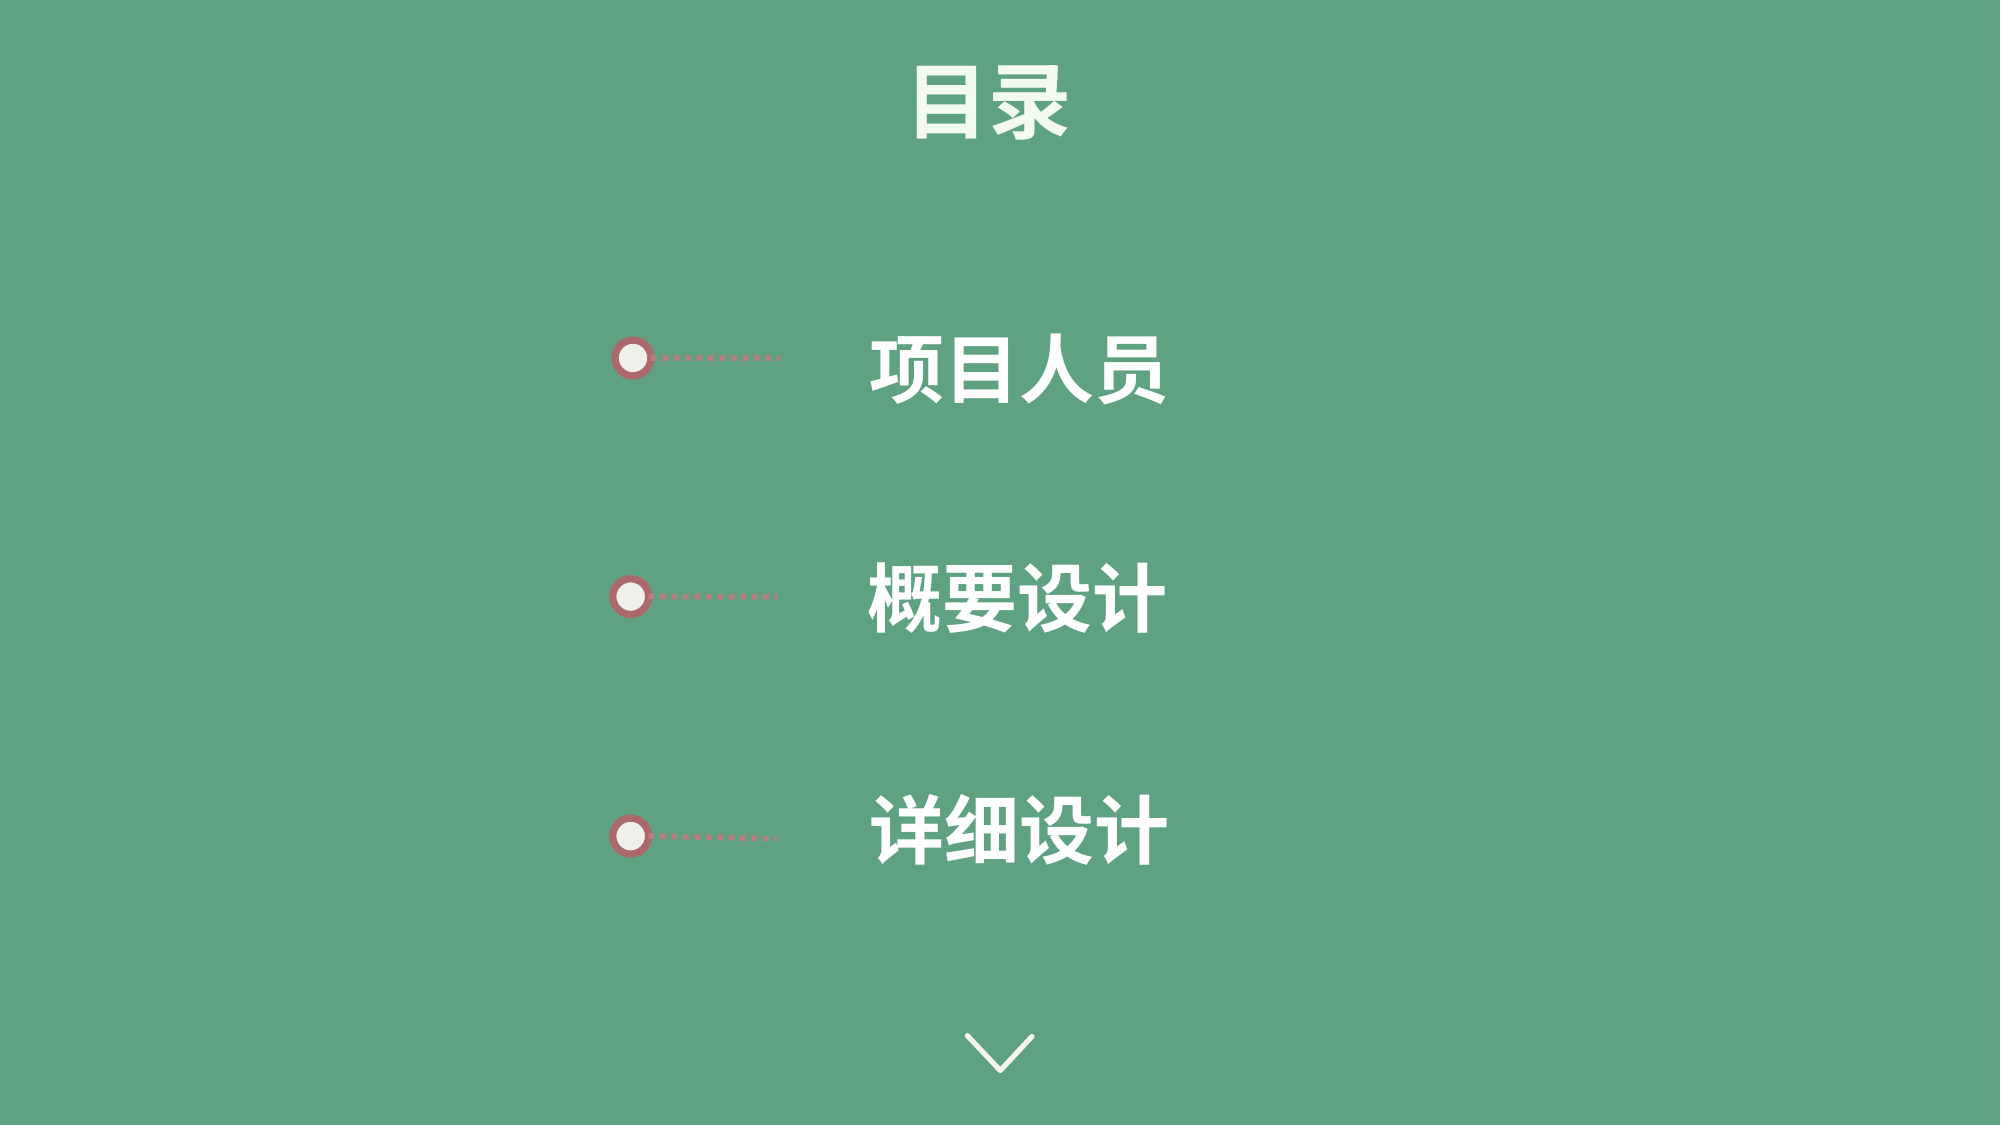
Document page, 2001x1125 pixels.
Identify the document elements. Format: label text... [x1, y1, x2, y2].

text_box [614, 315, 1186, 421]
text_box 目录 [890, 41, 1087, 157]
text_box [966, 1034, 1033, 1072]
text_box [612, 775, 1186, 882]
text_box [612, 543, 1183, 650]
